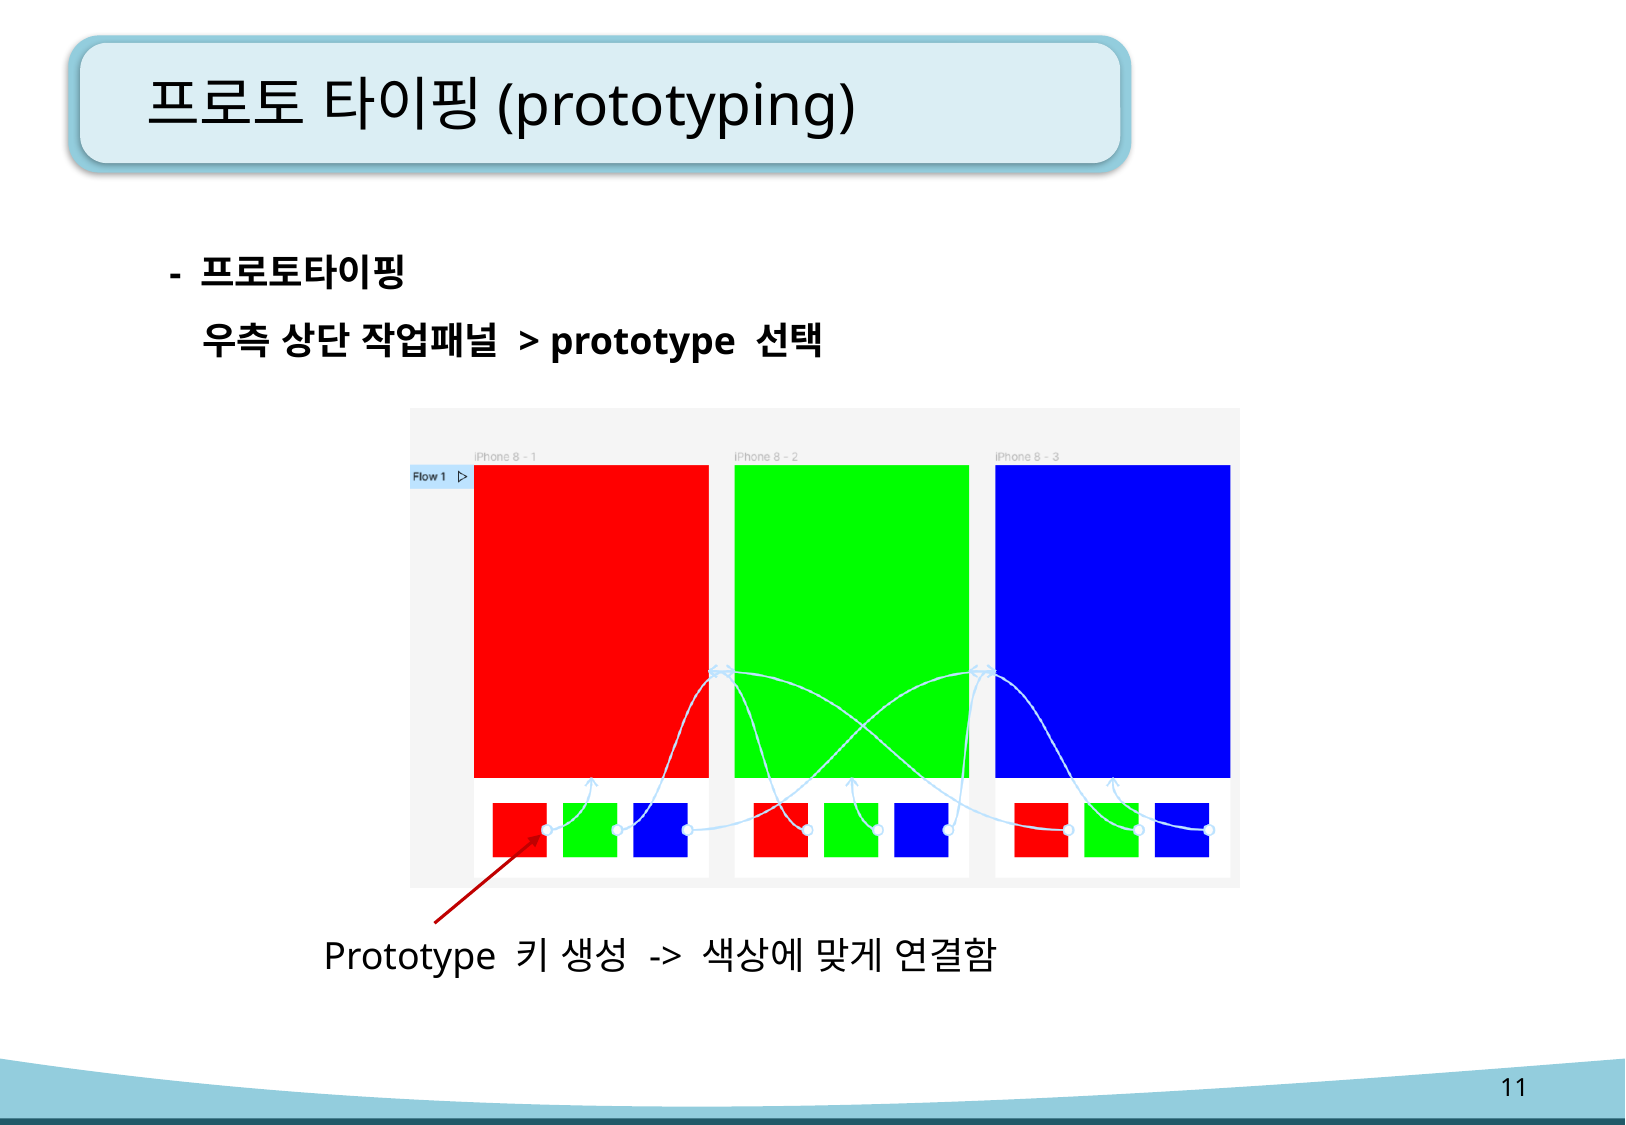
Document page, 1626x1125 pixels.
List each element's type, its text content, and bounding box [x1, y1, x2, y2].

text_box Prototype 키 생성 -> 색상에 맞게 연결함 [308, 925, 1014, 985]
text_box - 프로토타이핑 우측 상단 작업패널 > prototype 선택 [115, 219, 1510, 437]
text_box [434, 834, 541, 924]
slide_number 11 [1452, 1058, 1544, 1119]
picture [410, 408, 1241, 888]
title 프로토 타이핑(prototyping) [68, 32, 1121, 173]
